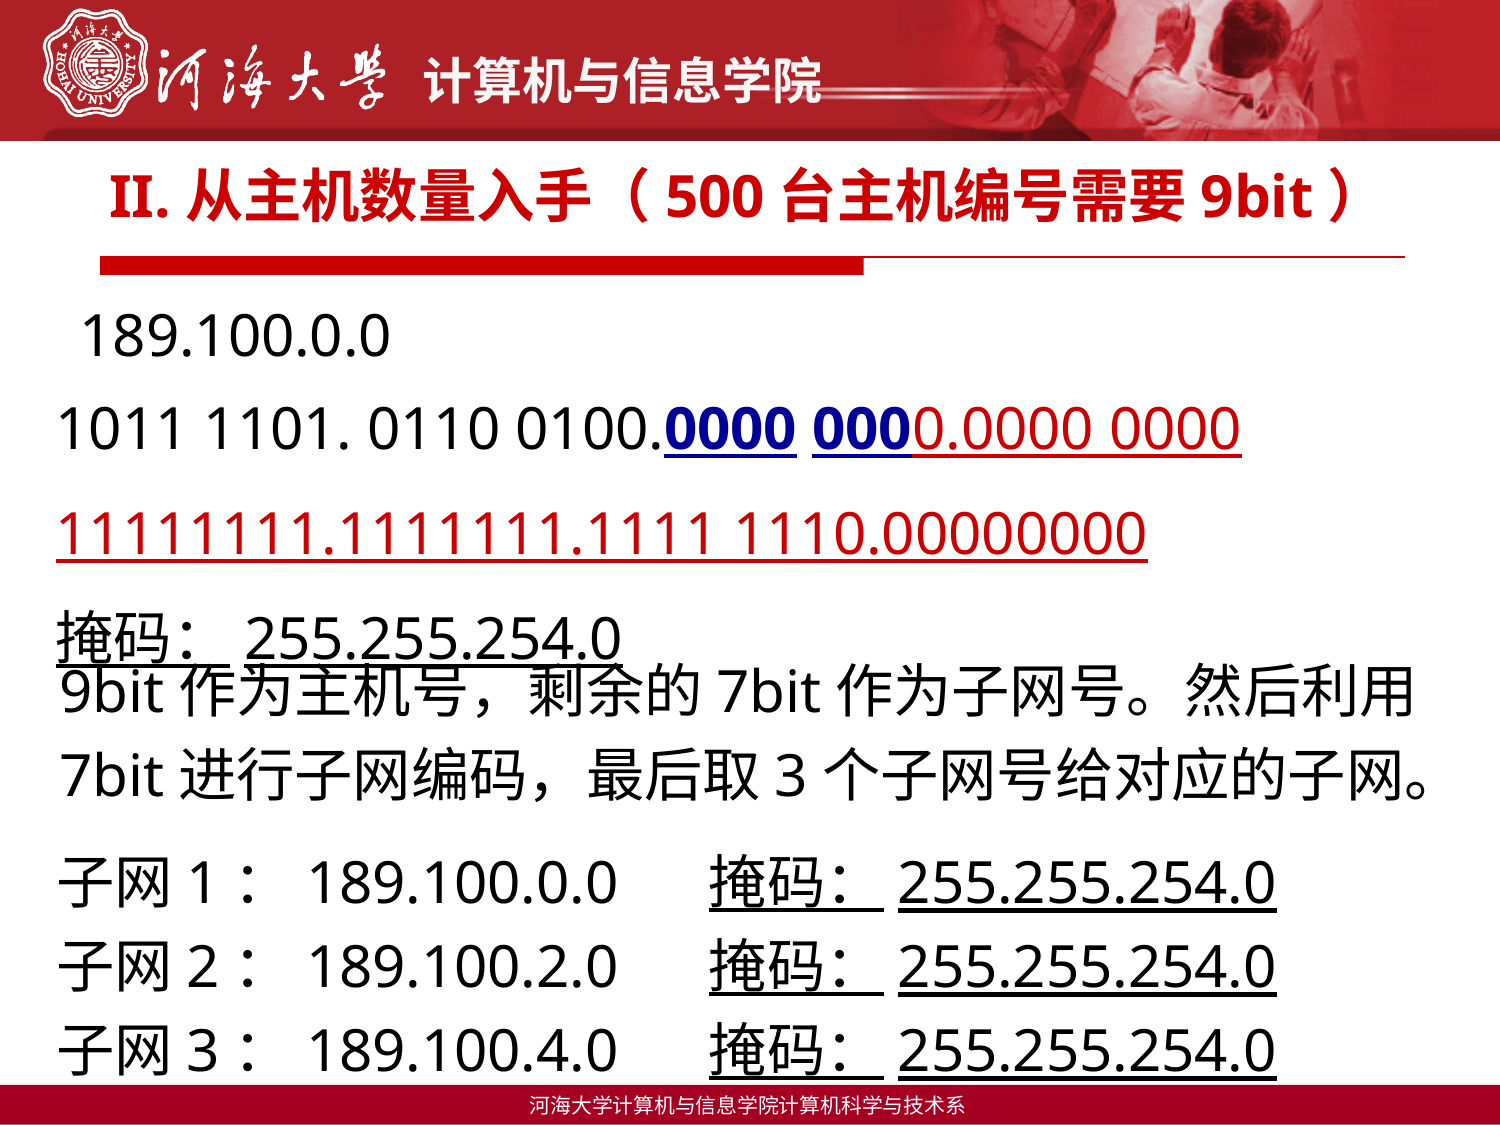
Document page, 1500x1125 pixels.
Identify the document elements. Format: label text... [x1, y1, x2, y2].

text_box 子网1：189.100.0.0 掩码：255.255.254.0 子网2：189.100.2.0 掩码：255.255.254.0 子网3：189.100.4.0 掩码：255.255.254.0 [41, 824, 1471, 1091]
text_box II.从主机数量入手（500台主机编号需要9bit） [94, 151, 1463, 336]
text_box 189.100.0.0 [64, 290, 408, 348]
text_box 9bit作为主机号，剩余的7bit作为子网号。然后利用7bit进行子网编码，最后取3个子网号给对应的子网。 [44, 633, 1463, 824]
picture [0, 0, 1500, 141]
text_box 1011 1101. 0110 0100.0000 0000.0000 0000 11111111.1111111.1111 1110.00000000 掩码：255.255.254.0 [40, 348, 1471, 679]
